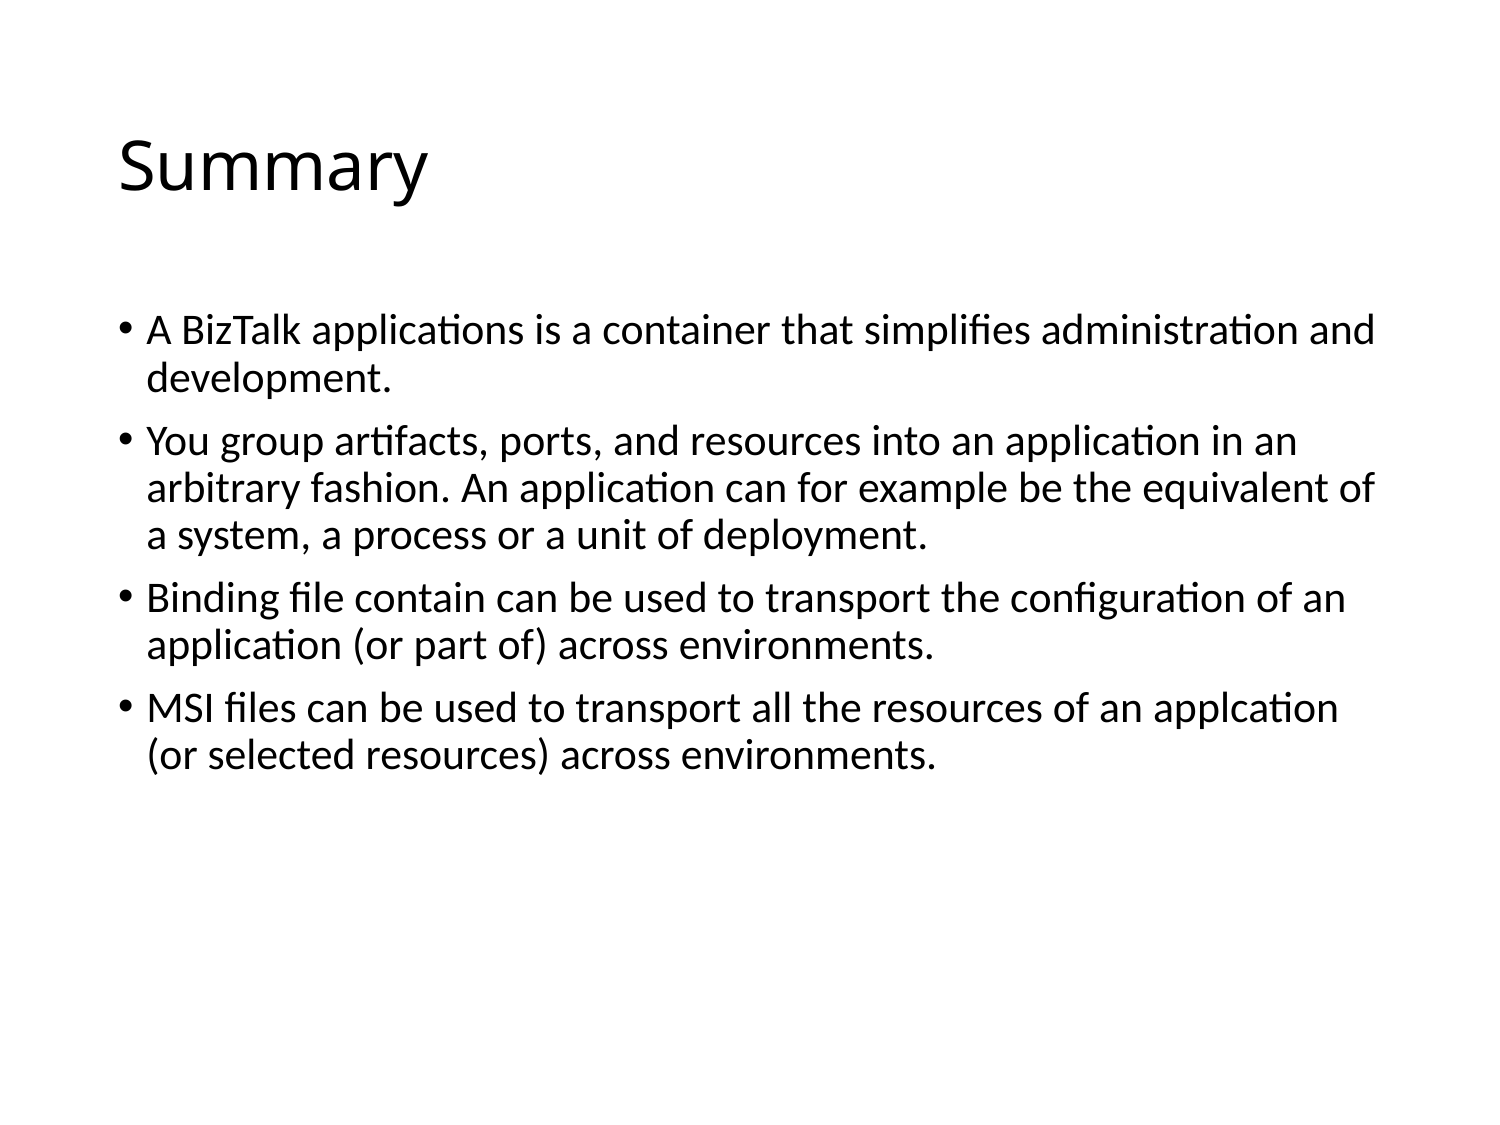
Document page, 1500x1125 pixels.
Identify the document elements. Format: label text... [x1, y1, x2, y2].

list A BizTalk applications is a container that simplifies administration and development. You group artifacts, ports, and resources into an application in an arbitrary fashion. An application can for example be the equivalent of a system, a process or a unit of deployment. Binding file contain can be used to transport the configuration of an application (or part of) across environments. MSI files can be used to transport all the resources of an applcation (or selected resources) across environments. [103, 299, 1397, 1014]
title Summary [103, 59, 1397, 278]
